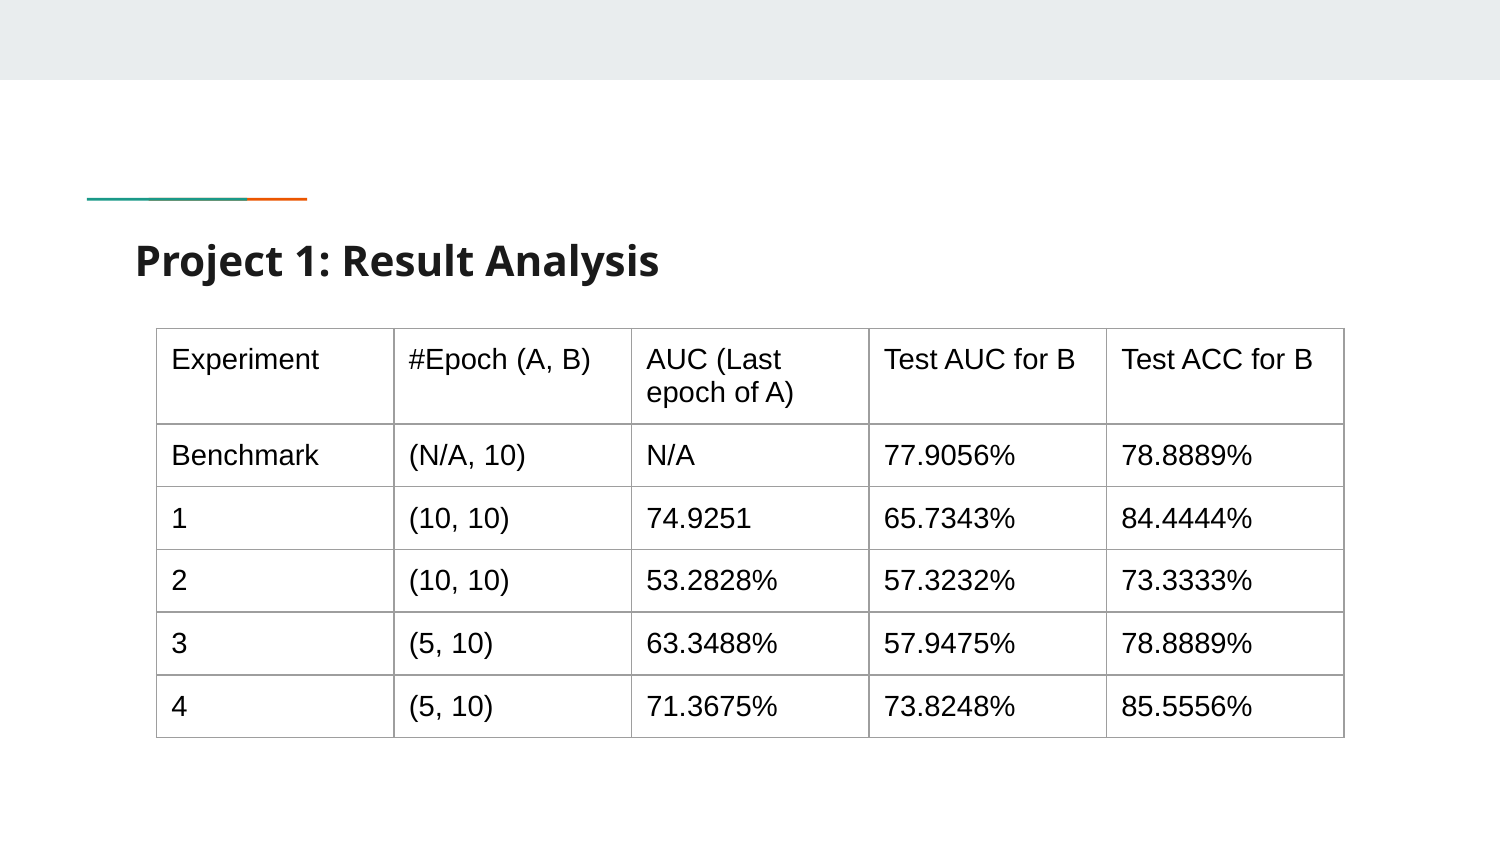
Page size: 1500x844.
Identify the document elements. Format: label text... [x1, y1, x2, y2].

table_cell (10, 10) [395, 487, 631, 549]
table_cell 57.3232% [870, 550, 1106, 611]
table_cell 4 [157, 676, 393, 737]
title Project 1: Result Analysis [119, 216, 1381, 305]
table_cell 71.3675% [632, 676, 868, 737]
table_cell 53.2828% [632, 550, 868, 611]
table_cell 2 [157, 550, 393, 611]
table_cell 73.3333% [1107, 550, 1343, 611]
table_cell 73.8248% [870, 676, 1106, 737]
table_cell 65.7343% [870, 487, 1106, 549]
table_cell 85.5556% [1107, 676, 1343, 737]
table_cell 57.9475% [870, 613, 1106, 674]
table_cell 78.8889% [1107, 613, 1343, 674]
table_cell Benchmark [157, 425, 393, 486]
table_cell 1 [157, 487, 393, 549]
table_cell 77.9056% [870, 425, 1106, 486]
table_cell (5, 10) [395, 613, 631, 674]
table_header AUC (Last epoch of A) [632, 329, 868, 423]
table_cell (N/A, 10) [395, 425, 631, 486]
table_cell (10, 10) [395, 550, 631, 611]
table_cell (5, 10) [395, 676, 631, 737]
table_cell 78.8889% [1107, 425, 1343, 486]
table_header Test AUC for B [870, 329, 1106, 423]
table_cell 3 [157, 613, 393, 674]
table_cell 84.4444% [1107, 487, 1343, 549]
table_cell 74.9251 [632, 487, 868, 549]
table_header Test ACC for B [1107, 329, 1343, 423]
table_header #Epoch (A, B) [395, 329, 631, 423]
table_cell N/A [632, 425, 868, 486]
table_cell 63.3488% [632, 613, 868, 674]
table_header Experiment [157, 329, 393, 423]
